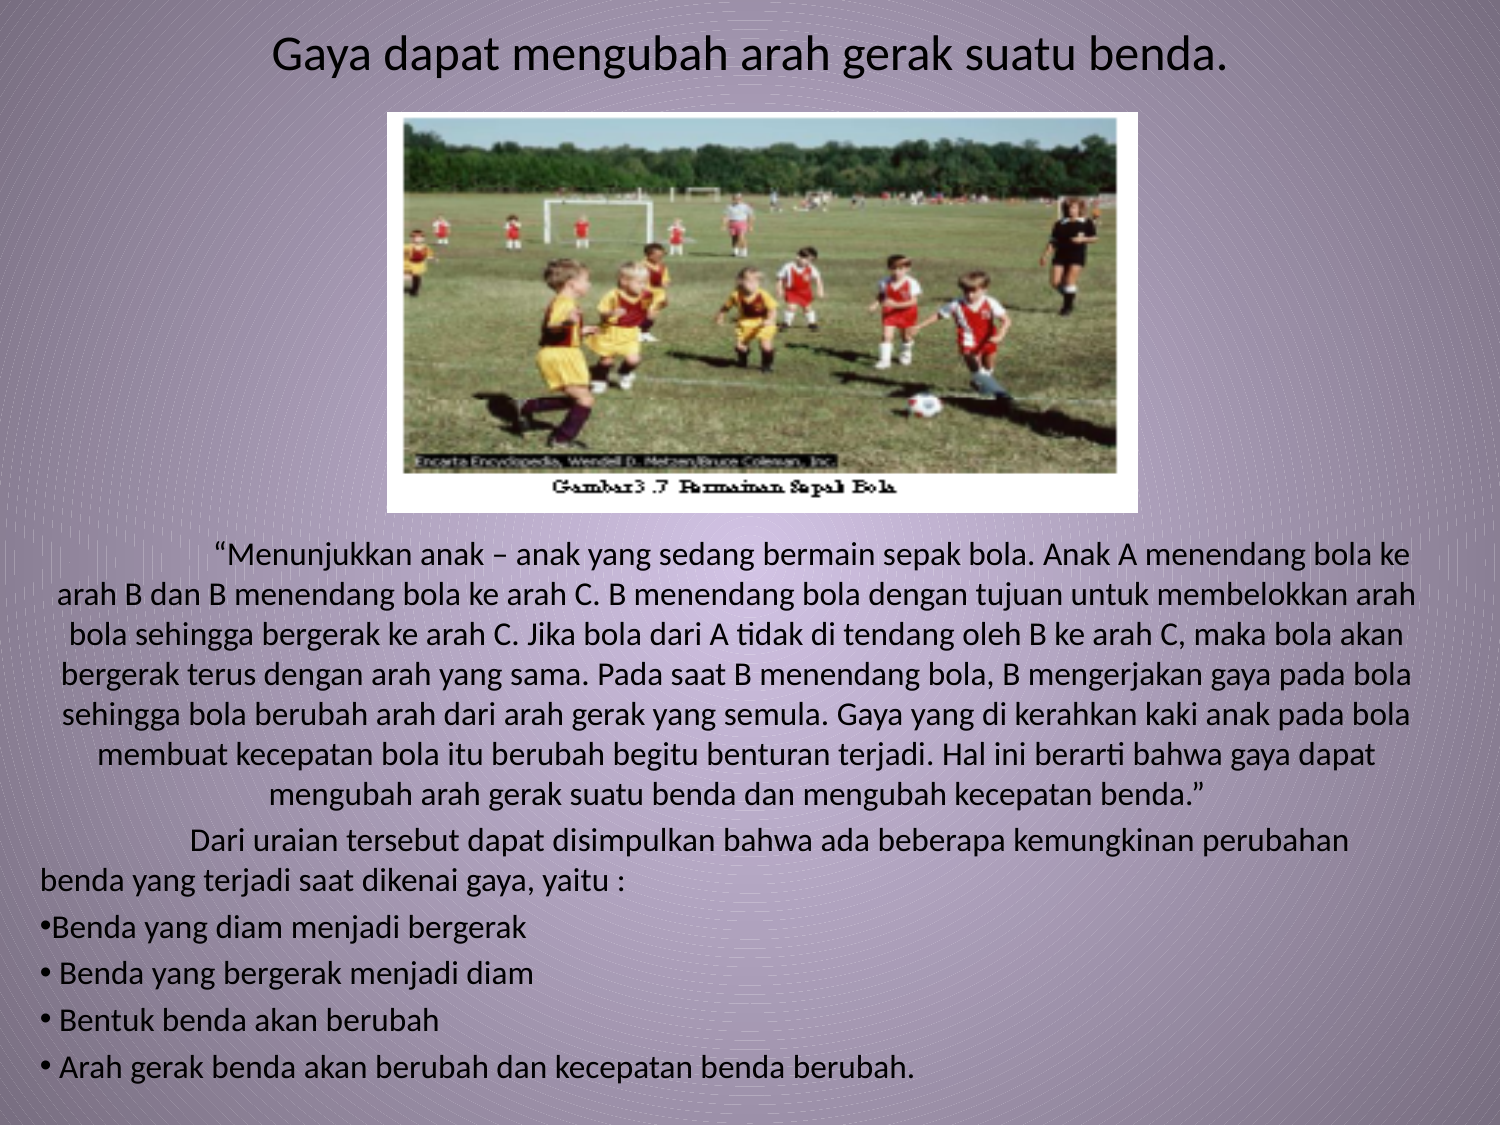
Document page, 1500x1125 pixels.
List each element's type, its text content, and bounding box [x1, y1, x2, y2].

title Gaya dapat mengubah arah gerak suatu benda. [112, 0, 1388, 101]
picture [387, 112, 1138, 513]
subtitle “Menunjukkan anak – anak yang sedang bermain sepak bola. Anak A menendang bola ke arah B dan B menendang bola ke arah C. B menendang bola dengan tujuan untuk membelokkan arah bola sehingga bergerak ke arah C. Jika bola dari A tidak di tendang oleh B ke arah C, maka bola akan bergerak terus dengan arah yang sama. Pada saat B menendang bola, B mengerjakan gaya pada bola sehingga bola berubah arah dari arah gerak yang semula. Gaya yang di kerahkan kaki anak pada bola membuat kecepatan bola itu berubah begitu benturan terjadi. Hal ini berarti bahwa gaya dapat mengubah arah gerak suatu benda dan mengubah kecepatan benda.” Dari uraian tersebut dapat disimpulkan bahwa ada beberapa kemungkinan perubahan benda yang terjadi saat dikenai gaya, yaitu : Benda yang diam menjadi bergerak Benda yang bergerak menjadi diam Bentuk benda akan berubah Arah gerak benda akan berubah dan kecepatan benda berubah. [24, 525, 1450, 1038]
